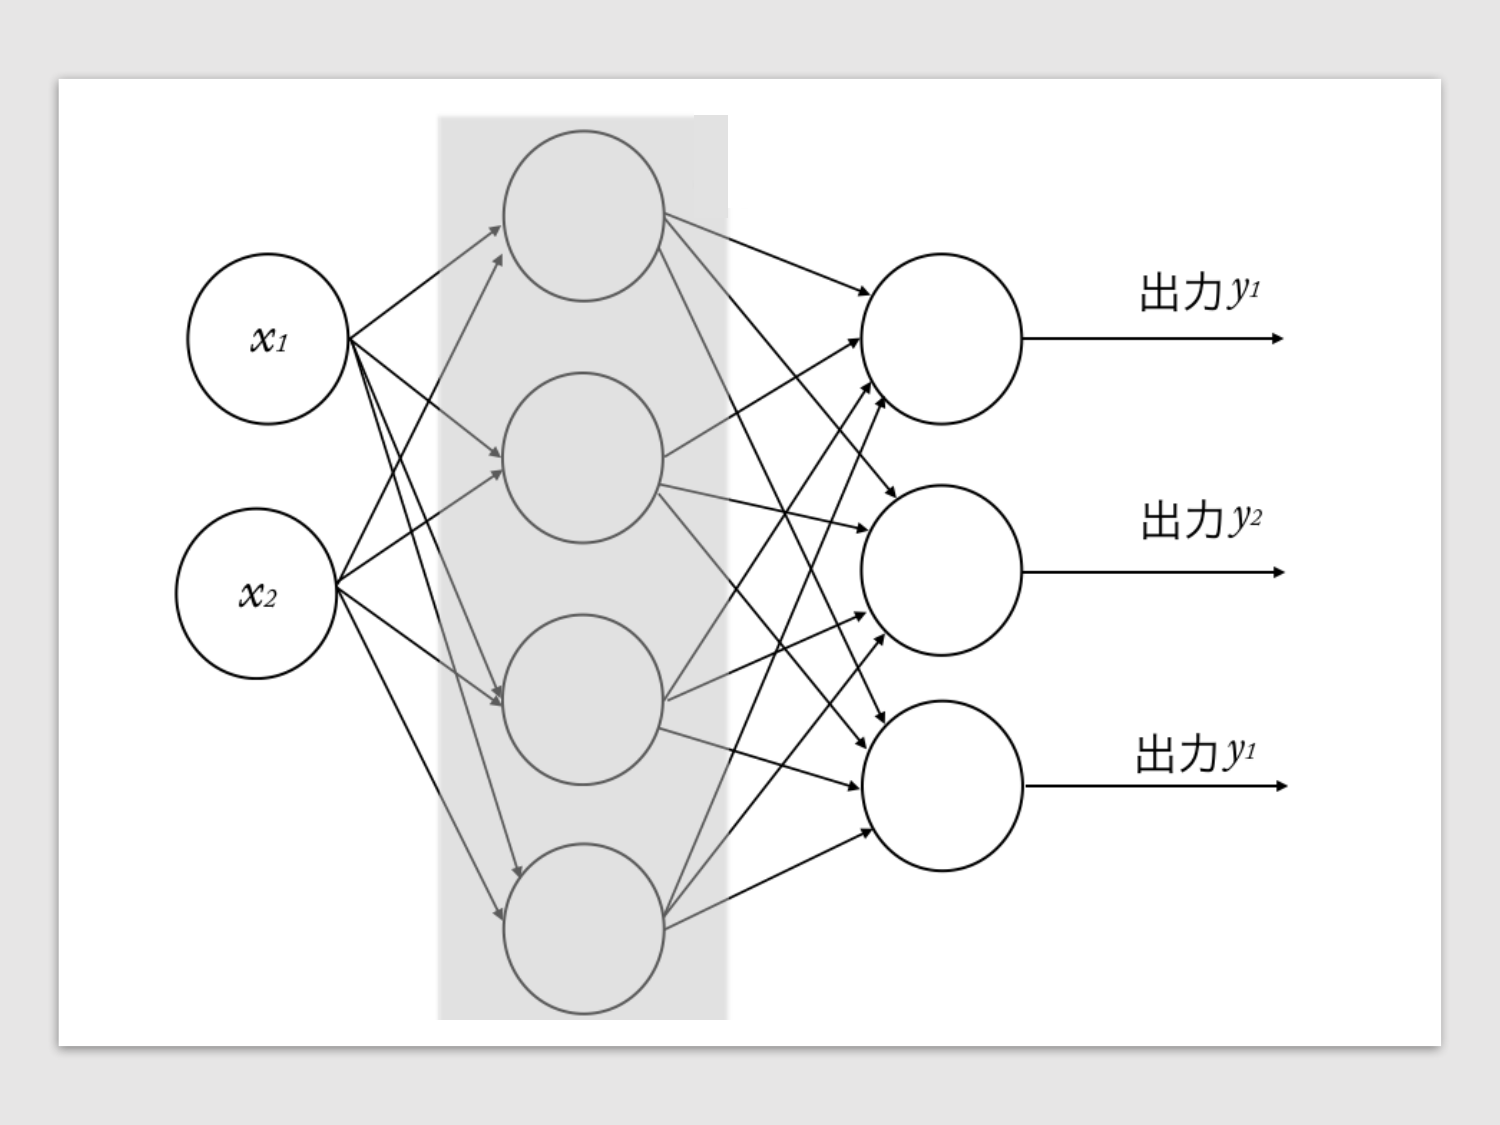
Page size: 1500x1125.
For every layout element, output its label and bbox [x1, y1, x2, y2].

text_box [146, 105, 1354, 1020]
text_box [0, 0, 1500, 1125]
text_box [58, 78, 1442, 1047]
